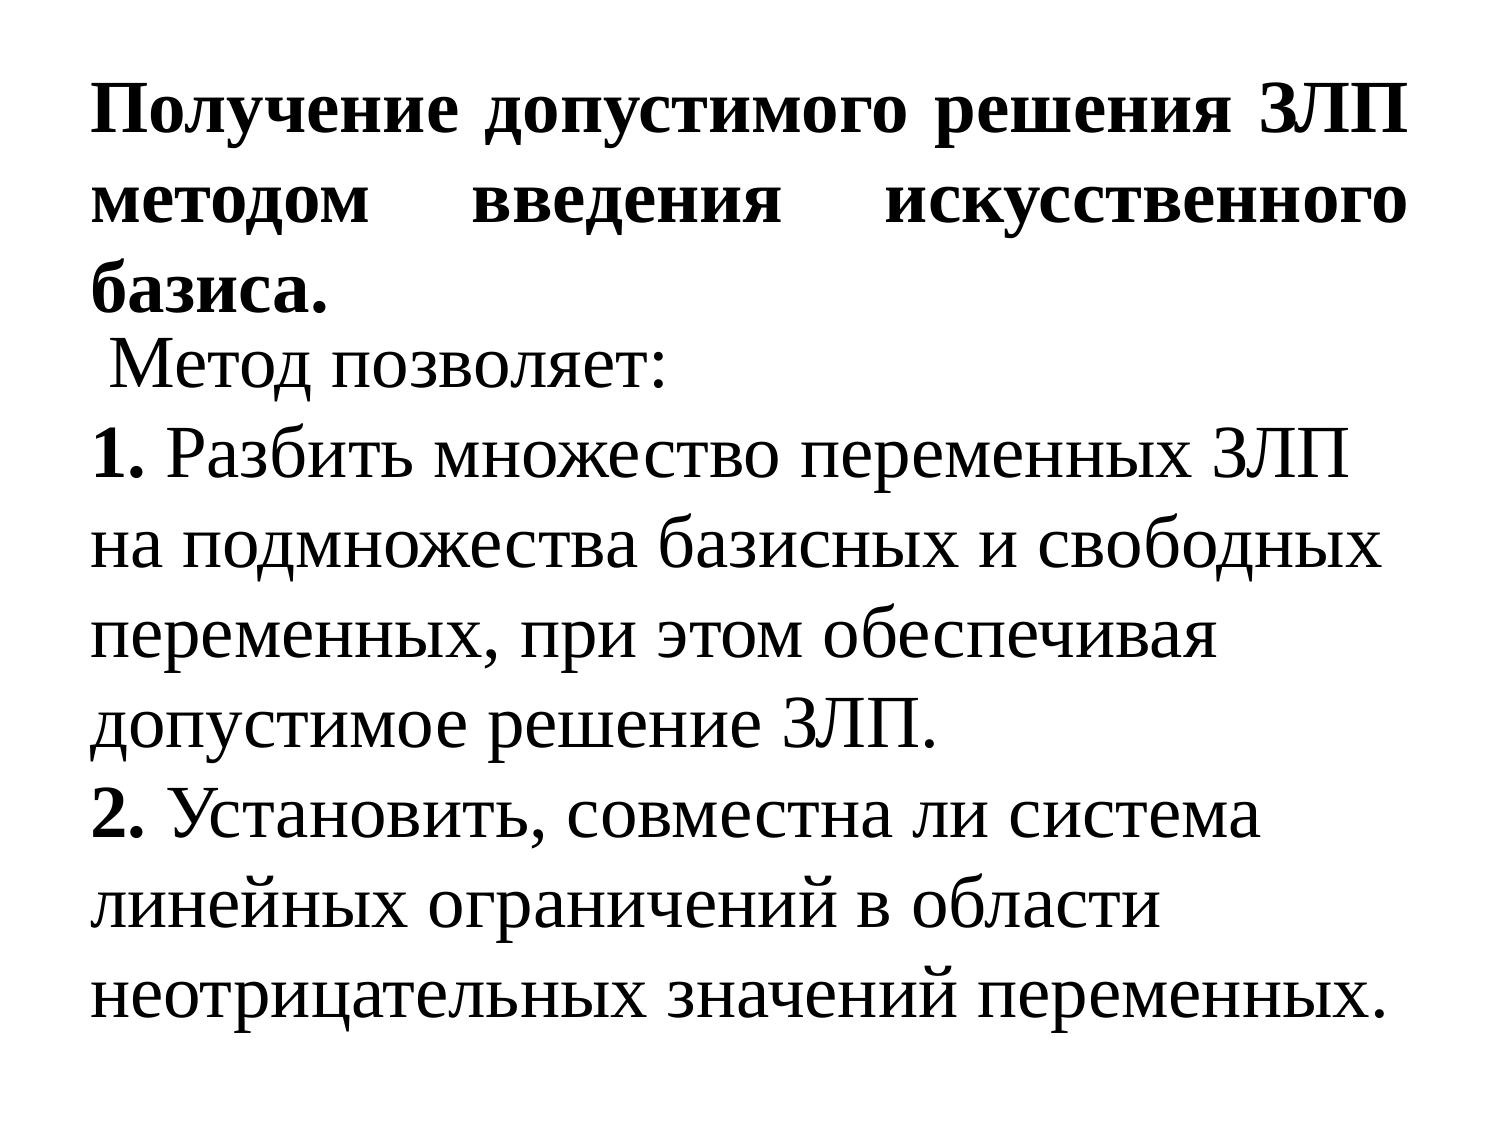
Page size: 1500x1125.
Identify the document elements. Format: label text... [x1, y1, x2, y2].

title Получение допустимого решения ЗЛП методом введения искусственного базиса. [75, 45, 1425, 304]
list Метод позволяет: 1. Разбить множество переменных ЗЛП на подмножества базисных и свободных переменных, при этом обеспечивая допустимое решение ЗЛП. 2. Установить, совместна ли система линейных ограничений в области неотрицательных значений переменных. [75, 304, 1425, 1067]
